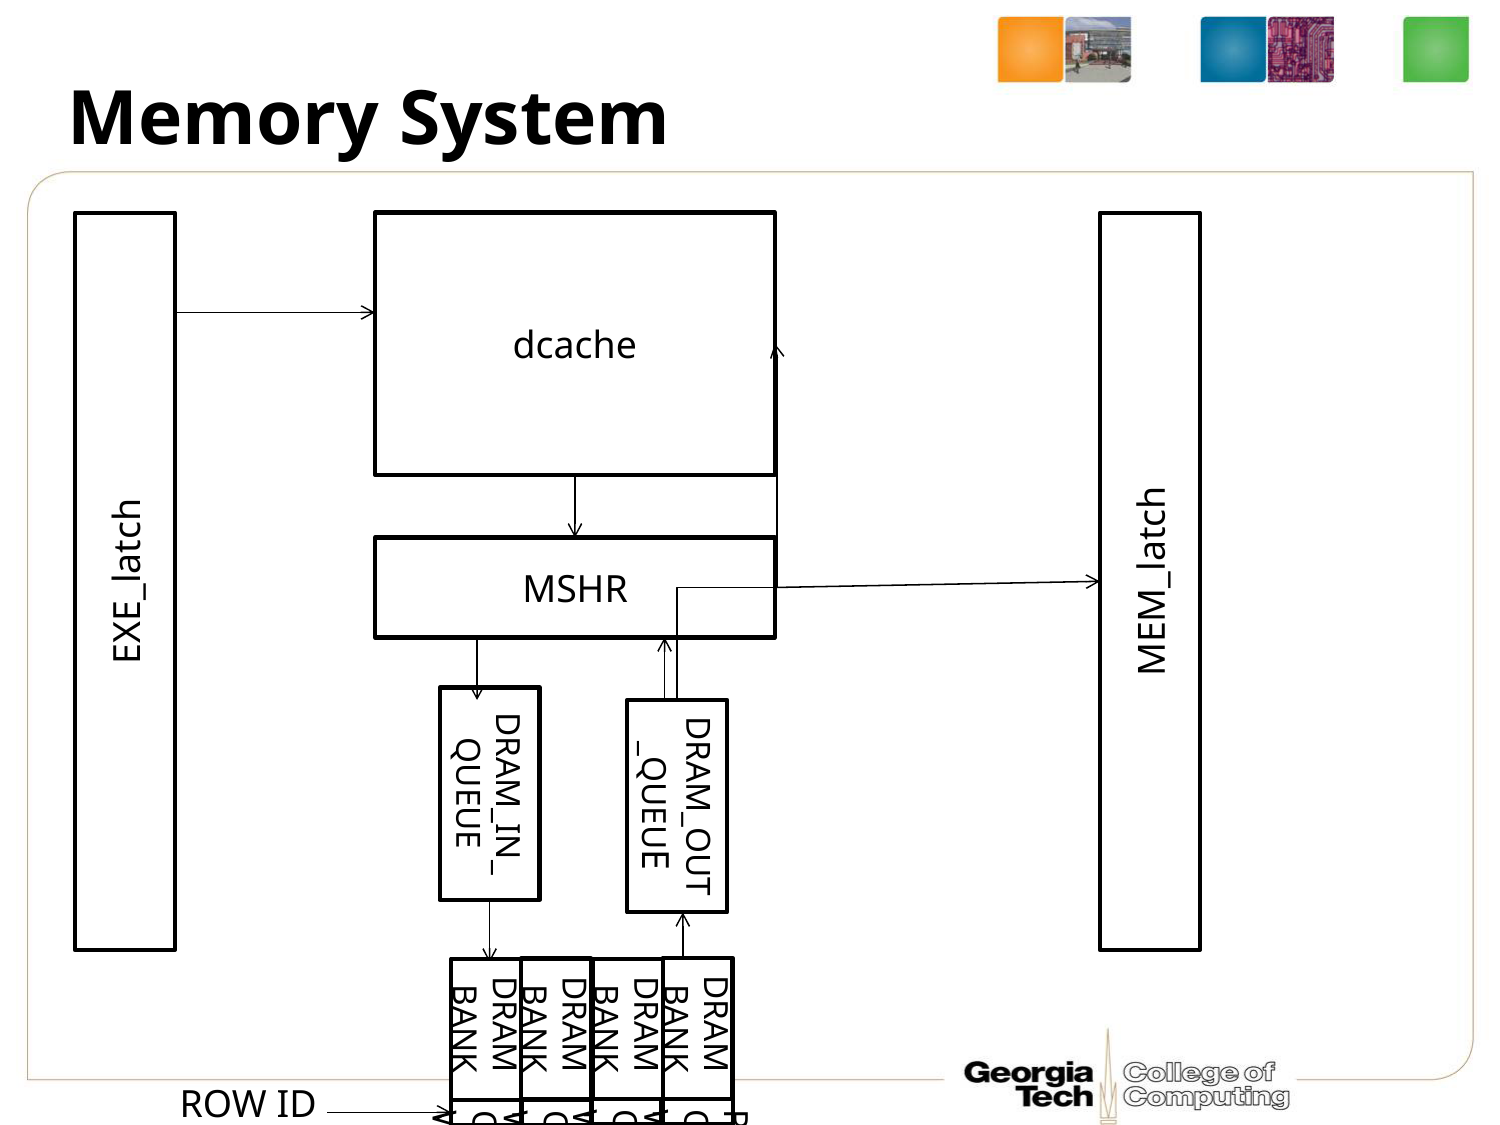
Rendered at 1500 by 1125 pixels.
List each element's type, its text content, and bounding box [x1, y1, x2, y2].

text_box DRAM BANK [449, 957, 519, 1072]
picture [0, 0, 1500, 1125]
text_box ROW [589, 1097, 661, 1125]
text_box dcache [373, 210, 777, 477]
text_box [547, 472, 905, 571]
text_box ROW [520, 1097, 589, 1125]
text_box MSHR [373, 535, 772, 640]
text_box DRAM BANK [519, 956, 593, 1097]
title Memory System [52, 51, 1404, 177]
text_box DRAM_OUT_QUEUE [625, 698, 729, 914]
text_box ROW [661, 1097, 735, 1125]
text_box DRAM BANK [591, 957, 661, 1097]
text_box MEM_latch [1098, 211, 1202, 952]
text_box DRAM BANK [661, 956, 735, 1097]
picture [478, 640, 682, 957]
text_box ROW ID [164, 1072, 587, 1125]
text_box MSHR [678, 588, 777, 640]
picture [665, 640, 676, 698]
text_box EXE_latch [73, 211, 177, 952]
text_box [774, 580, 1101, 588]
text_box DRAM_IN_QUEUE [438, 685, 542, 902]
